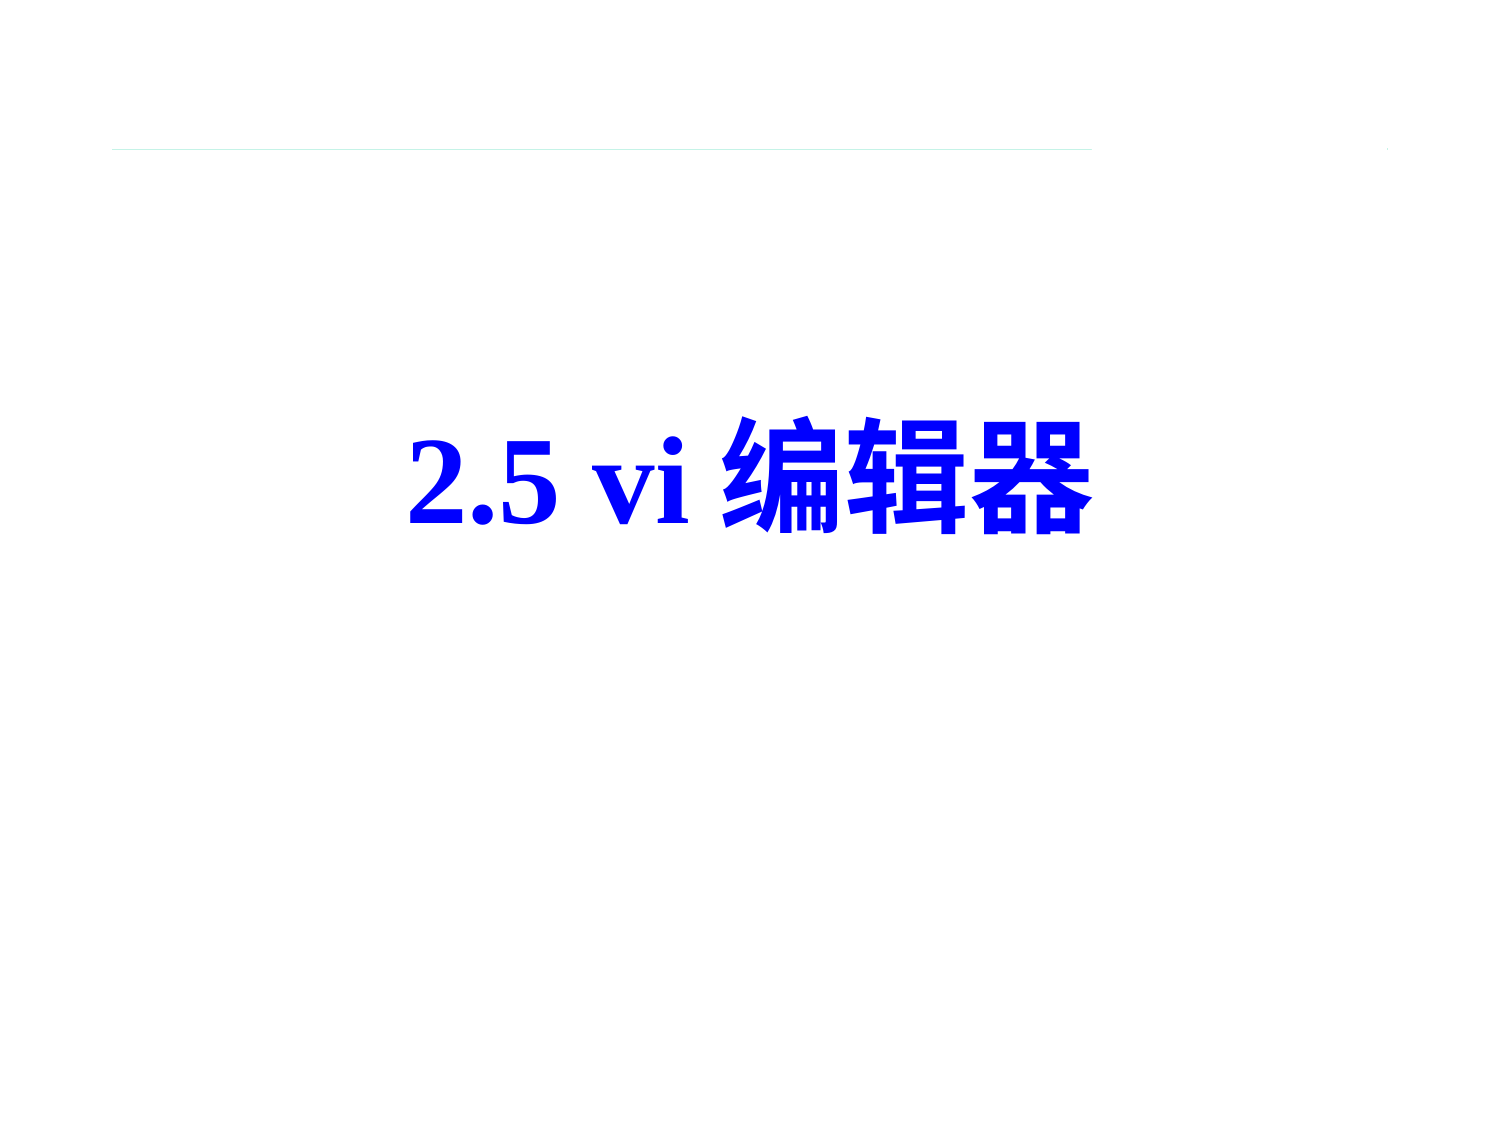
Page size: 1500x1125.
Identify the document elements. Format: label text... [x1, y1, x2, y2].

title 2.5 vi编辑器 [76, 302, 1424, 646]
